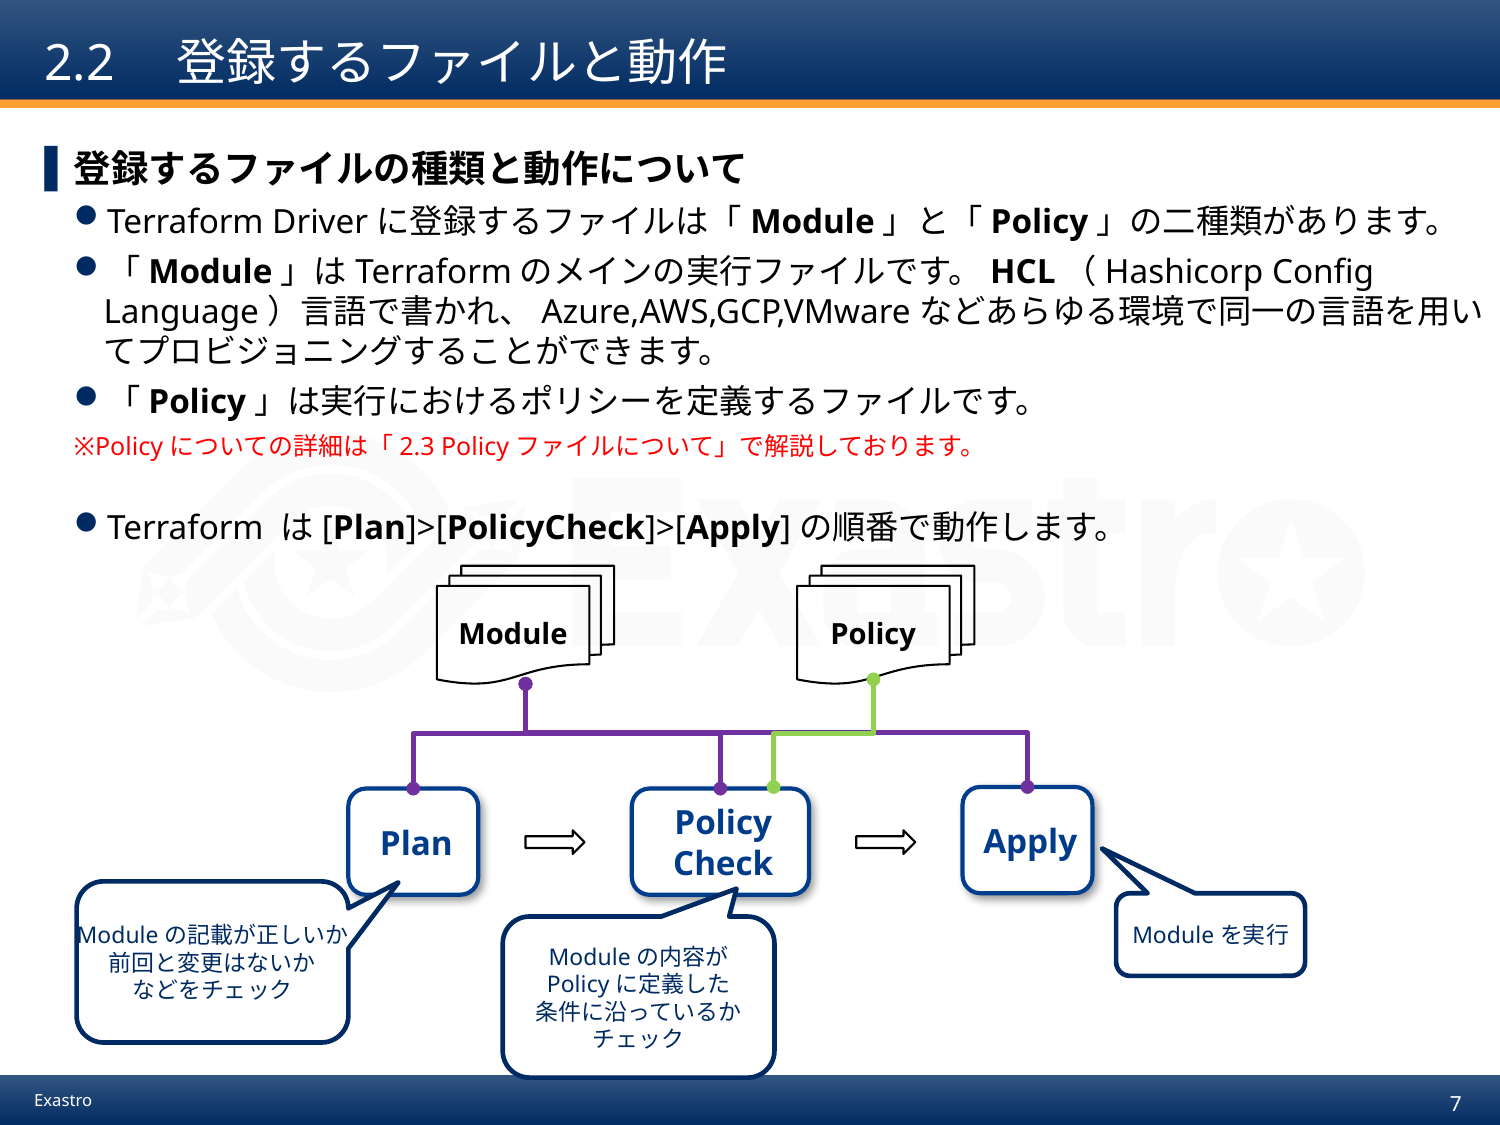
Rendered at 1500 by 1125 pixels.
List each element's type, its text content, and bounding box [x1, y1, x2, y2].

text_box Moduleを実行 [1101, 848, 1306, 976]
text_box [348, 786, 711, 896]
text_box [829, 786, 1093, 896]
list 登録するファイルの種類と動作について Terraform Driverに登録するファイルは「Module」と「Policy」の二種類があります。 「Module」はTerraformのメインの実行ファイルです。HCL（Hashicorp Config Language）言語で書かれ、Azure,AWS,GCP,VMwareなどあらゆる環境で同一の言語を用いてプロビジョニングすることができます。 「Policy」は実行におけるポリシーを定義するファイルです。 ※Policyについての詳細は「2.3 Policyファイルについて」で解説しております。 Terraform は[Plan]>[PolicyCheck]>[Apply]の順番で動作します。 [29, 137, 1500, 1059]
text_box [716, 475, 825, 991]
text_box Policy [829, 565, 975, 681]
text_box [408, 683, 519, 785]
text_box Moduleの記載が正しいか 前回と変更はないか などをチェック [76, 881, 384, 1043]
picture [0, 0, 1500, 1125]
title 2.2 登録するファイルと動作 [29, 18, 1471, 96]
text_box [561, 630, 672, 838]
text_box Moduleの内容が Policyに定義した 条件に沿っているか チェック [502, 902, 775, 1078]
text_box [769, 682, 878, 784]
text_box Module [436, 565, 615, 682]
